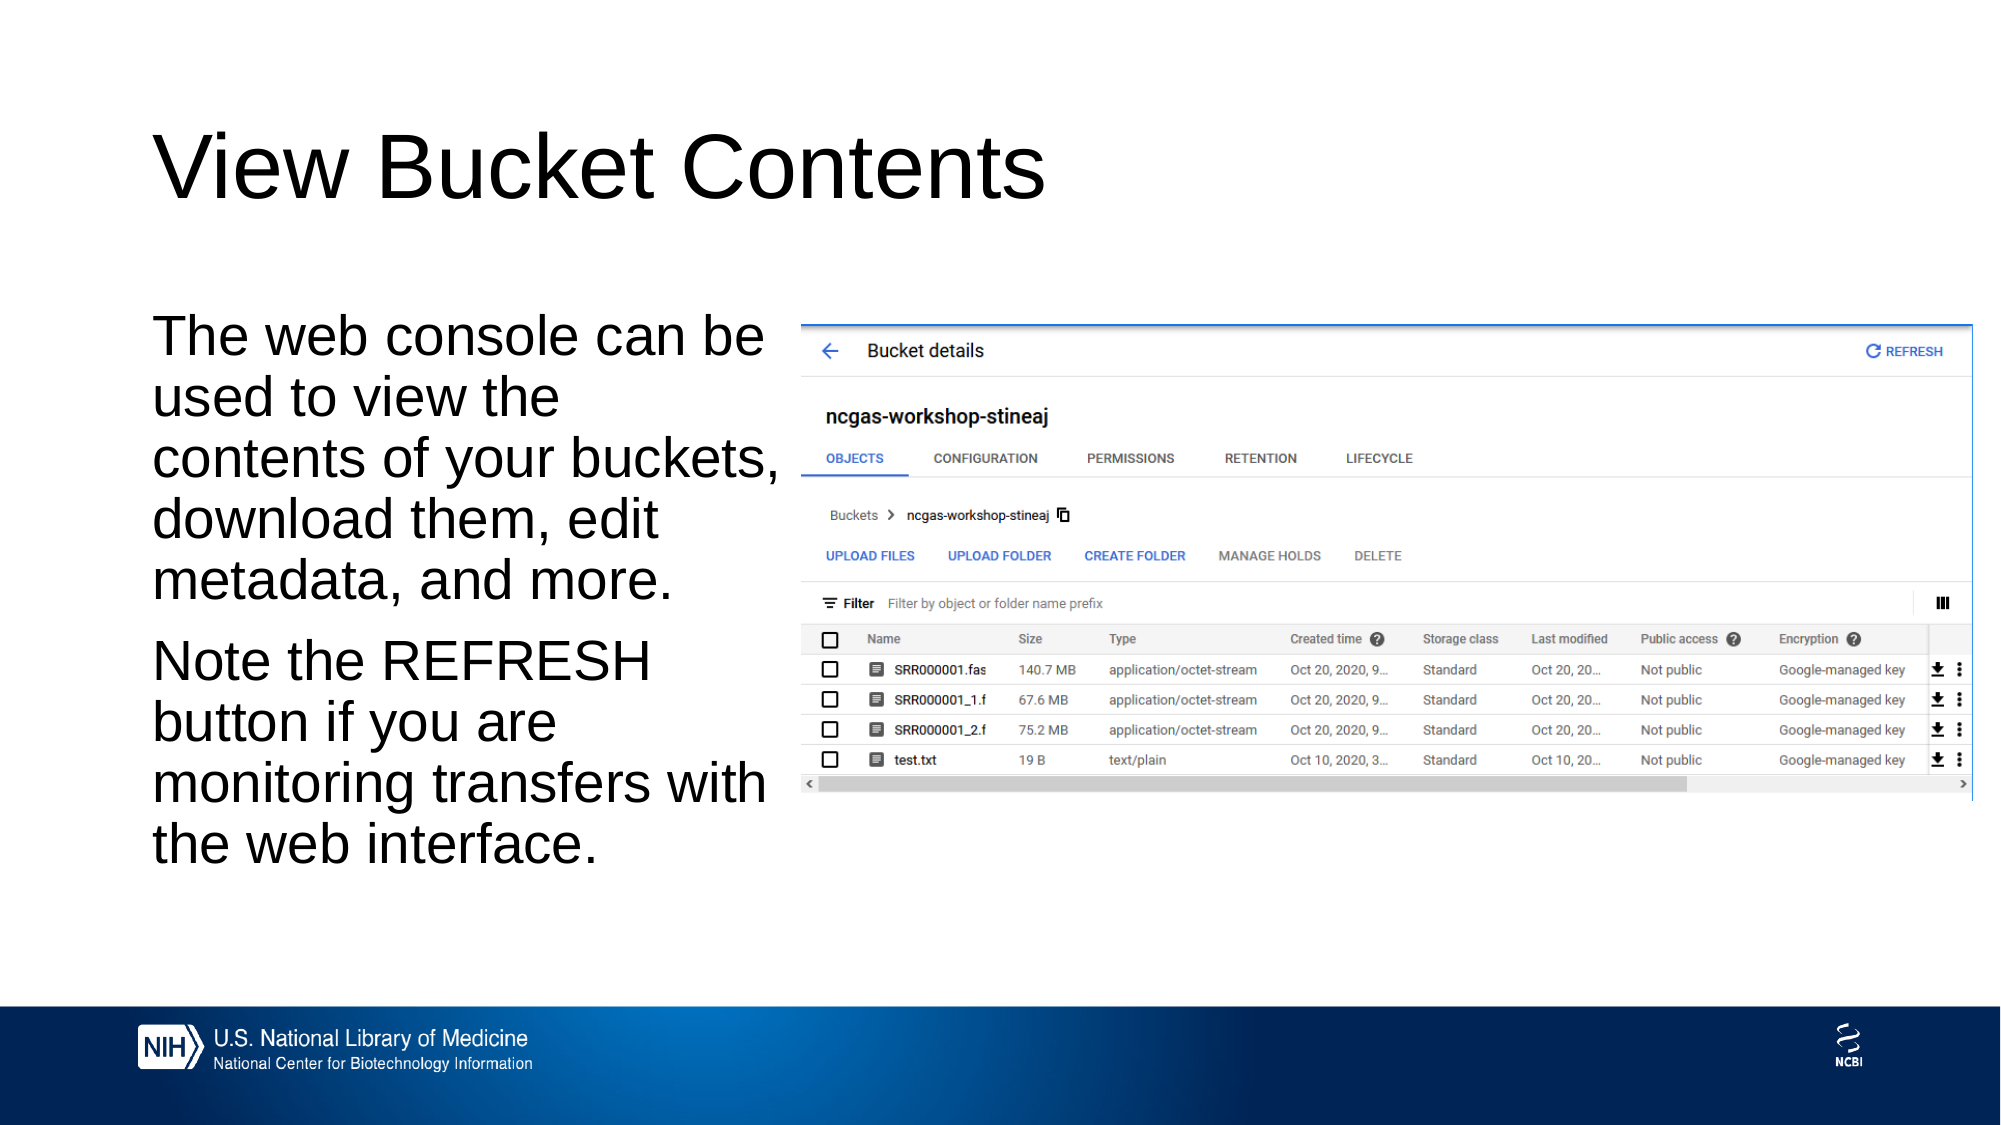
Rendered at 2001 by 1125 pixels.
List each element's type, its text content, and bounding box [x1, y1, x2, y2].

picture [0, 0, 2001, 1125]
title View Bucket Contents [137, 59, 1863, 278]
list The web console can be used to view the contents of your buckets, download them, edit metadata, and more. Note the REFRESH button if you are monitoring transfers with the web interface. [137, 299, 802, 933]
